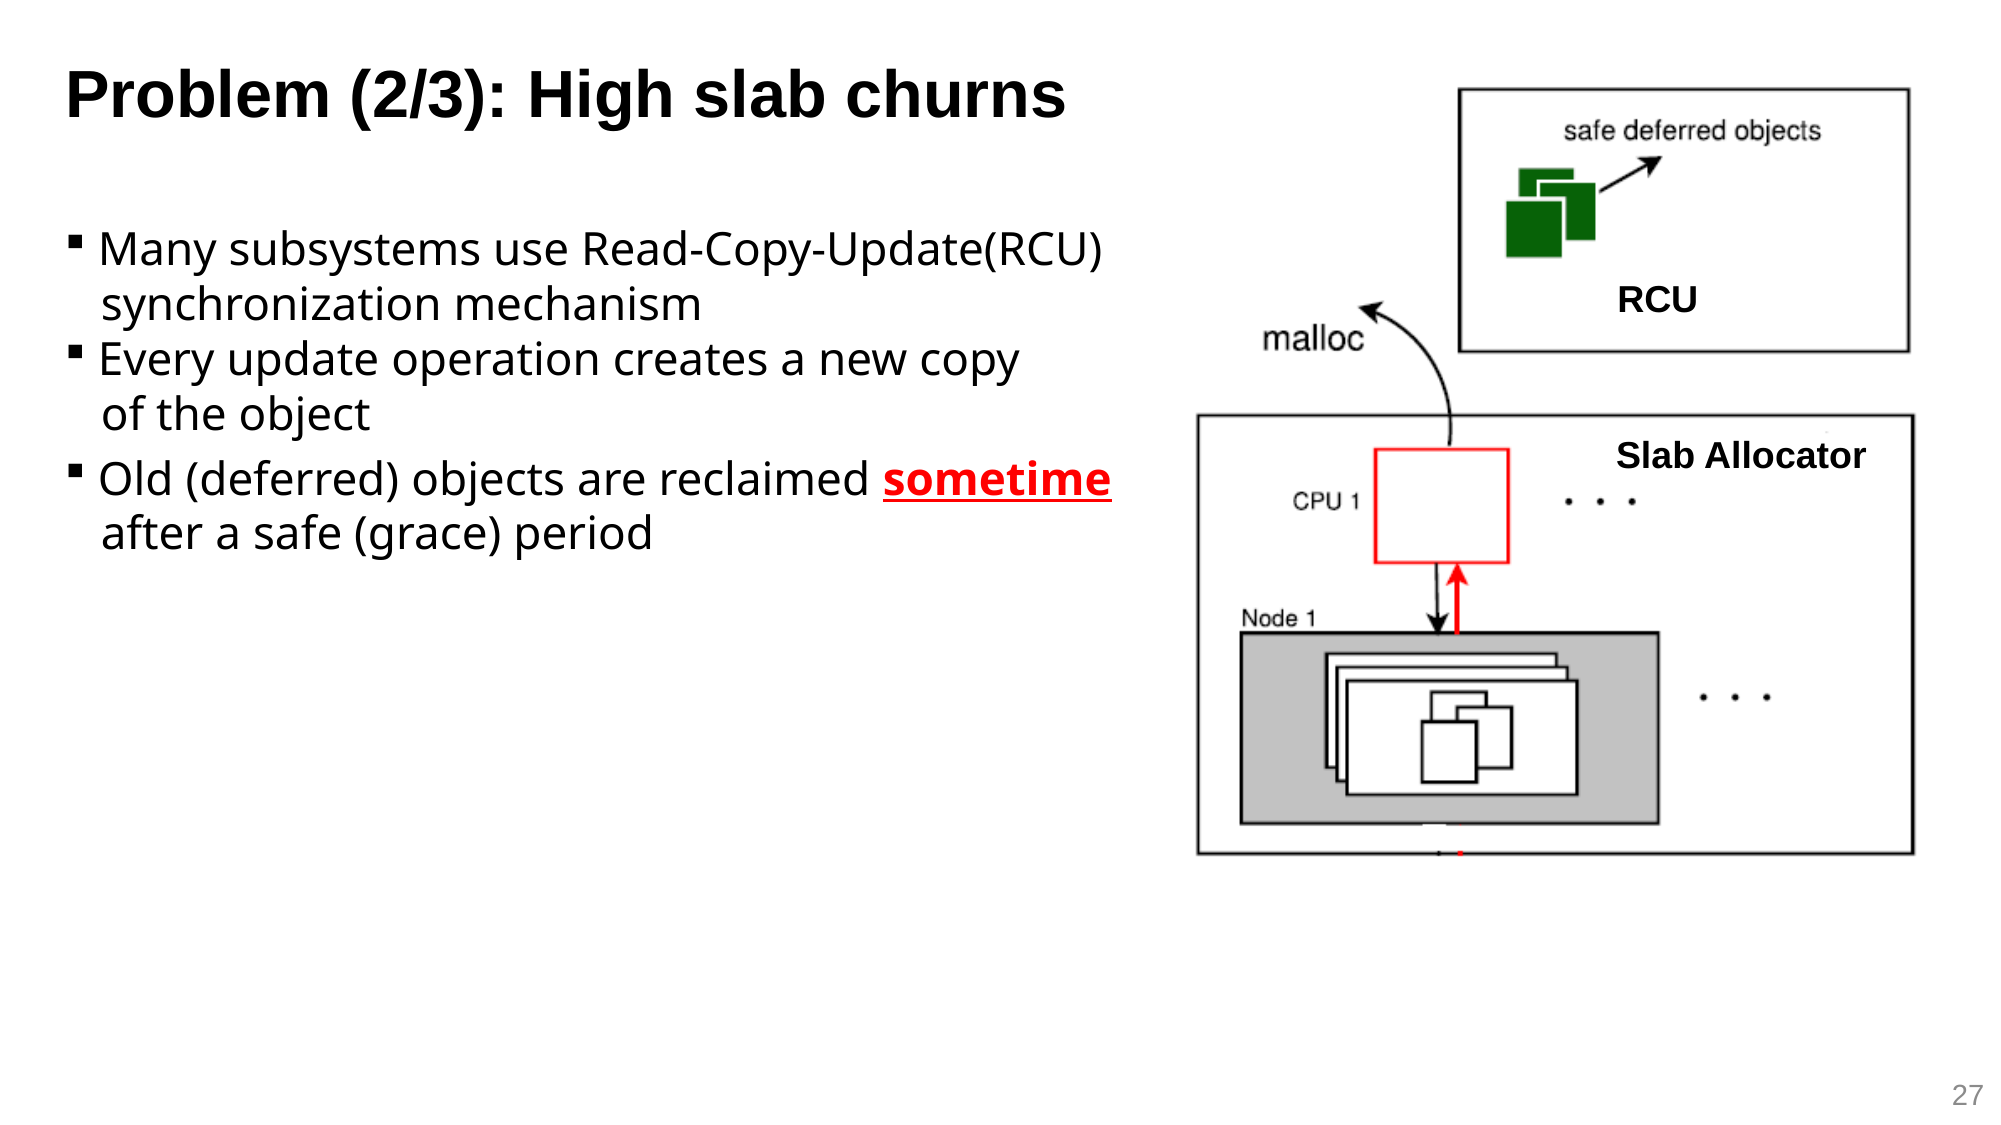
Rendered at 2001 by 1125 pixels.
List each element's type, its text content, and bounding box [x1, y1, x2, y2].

text_box Problem (2/3): High slab churns [50, 18, 1688, 138]
text_box Many subsystems use Read-Copy-Update(RCU) synchronization mechanism Every update operation creates a new copy of the object [49, 212, 1141, 448]
slide_number 27 [1549, 1063, 2000, 1124]
text_box Old (deferred) objects are reclaimed sometime after a safe (grace) period [49, 448, 1141, 567]
picture [1146, 49, 1923, 863]
